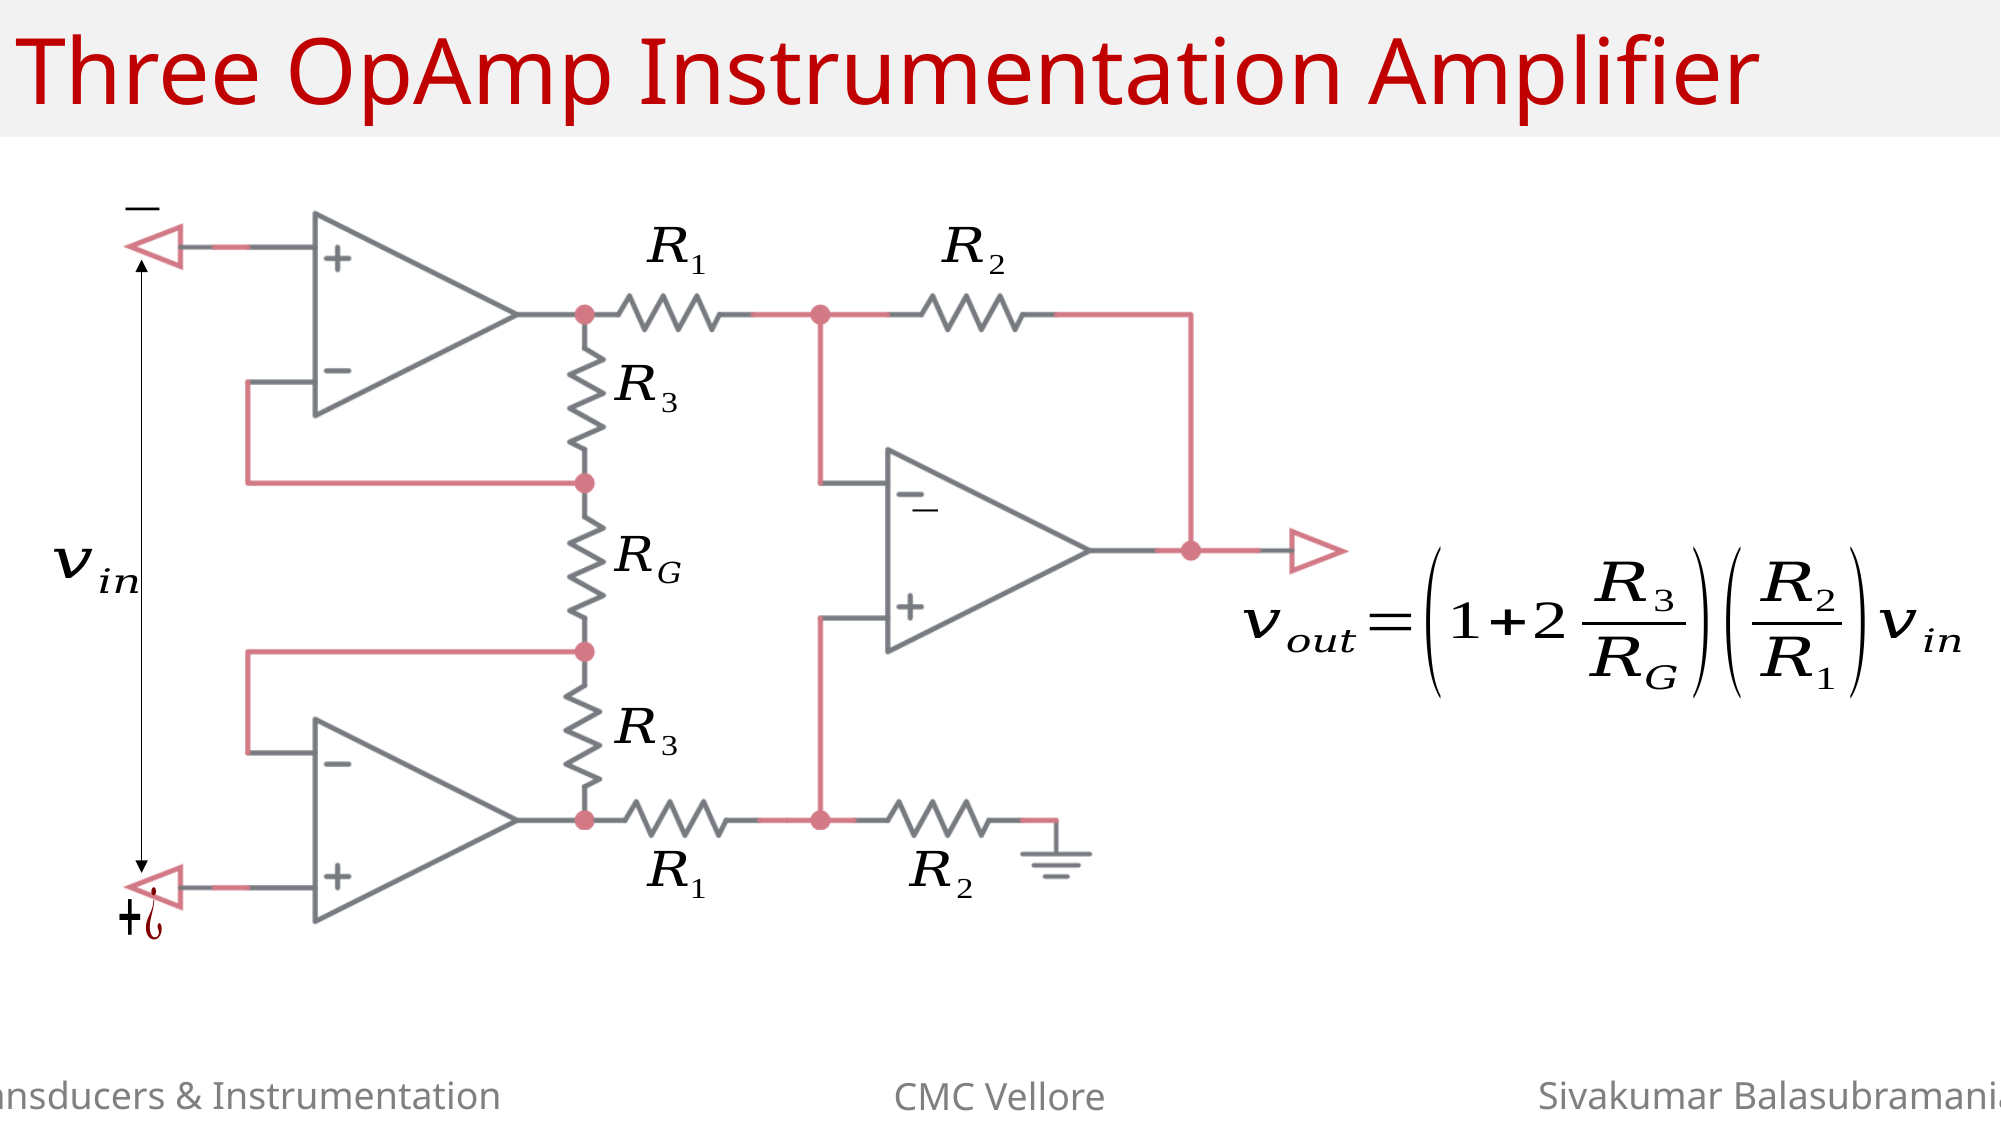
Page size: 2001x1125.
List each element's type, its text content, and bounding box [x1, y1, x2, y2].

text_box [98, 195, 1360, 930]
title Three OpAmp Instrumentation Amplifier [0, 0, 2000, 137]
